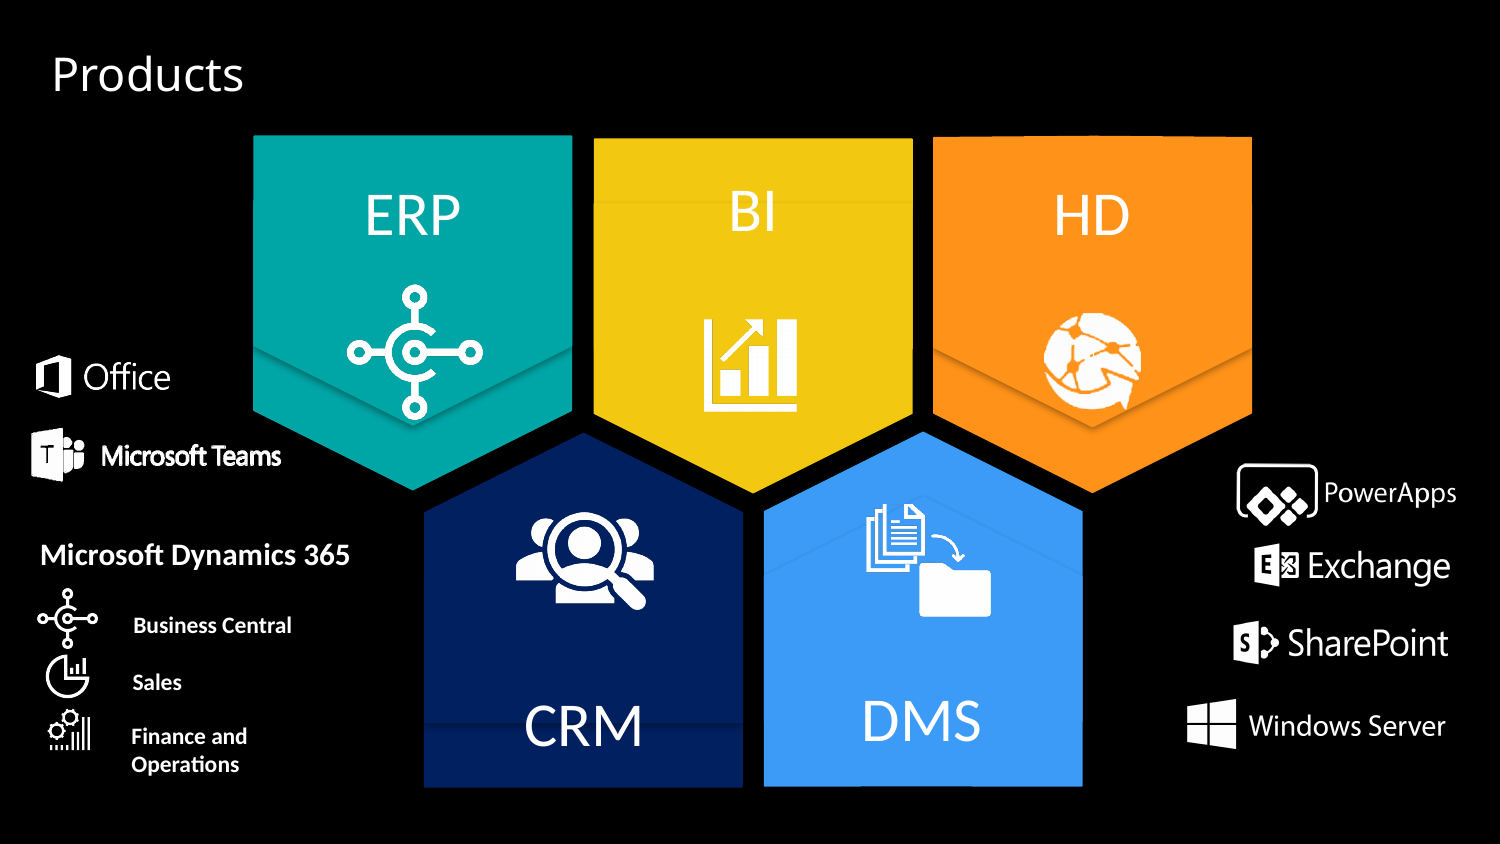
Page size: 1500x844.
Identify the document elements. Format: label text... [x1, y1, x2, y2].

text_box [764, 432, 1083, 787]
title Products [36, 37, 1431, 109]
picture [0, 355, 312, 532]
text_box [594, 138, 913, 493]
picture [1178, 692, 1448, 755]
picture [1233, 620, 1448, 665]
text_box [933, 136, 1252, 493]
picture [1236, 463, 1468, 605]
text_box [24, 526, 419, 786]
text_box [253, 135, 572, 490]
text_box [424, 433, 743, 788]
